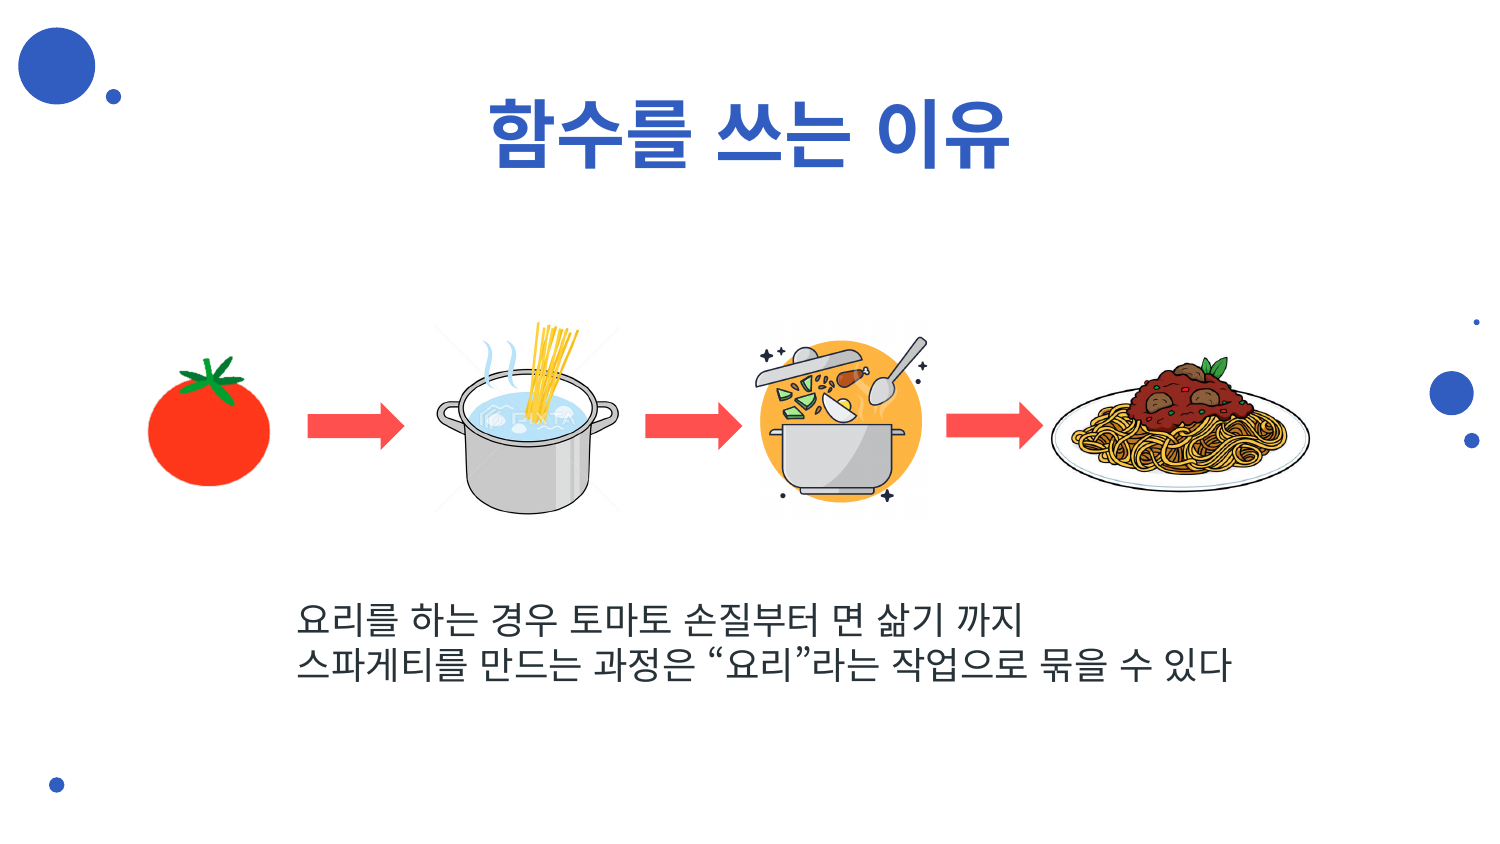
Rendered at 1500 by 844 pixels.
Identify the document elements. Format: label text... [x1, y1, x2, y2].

text_box [944, 399, 1041, 452]
text_box [305, 400, 407, 452]
text_box [643, 400, 744, 452]
title 함수를 쓰는 이유 [112, 72, 1388, 167]
subtitle 요리를 하는 경우 토마토 손질부터 면 삶기 까지 스파게티를 만드는 과정은 “요리”라는 작업으로 묶을 수 있다 [206, 582, 1317, 789]
picture [434, 318, 620, 518]
picture [139, 349, 278, 494]
picture [1046, 349, 1317, 501]
picture [749, 318, 936, 525]
